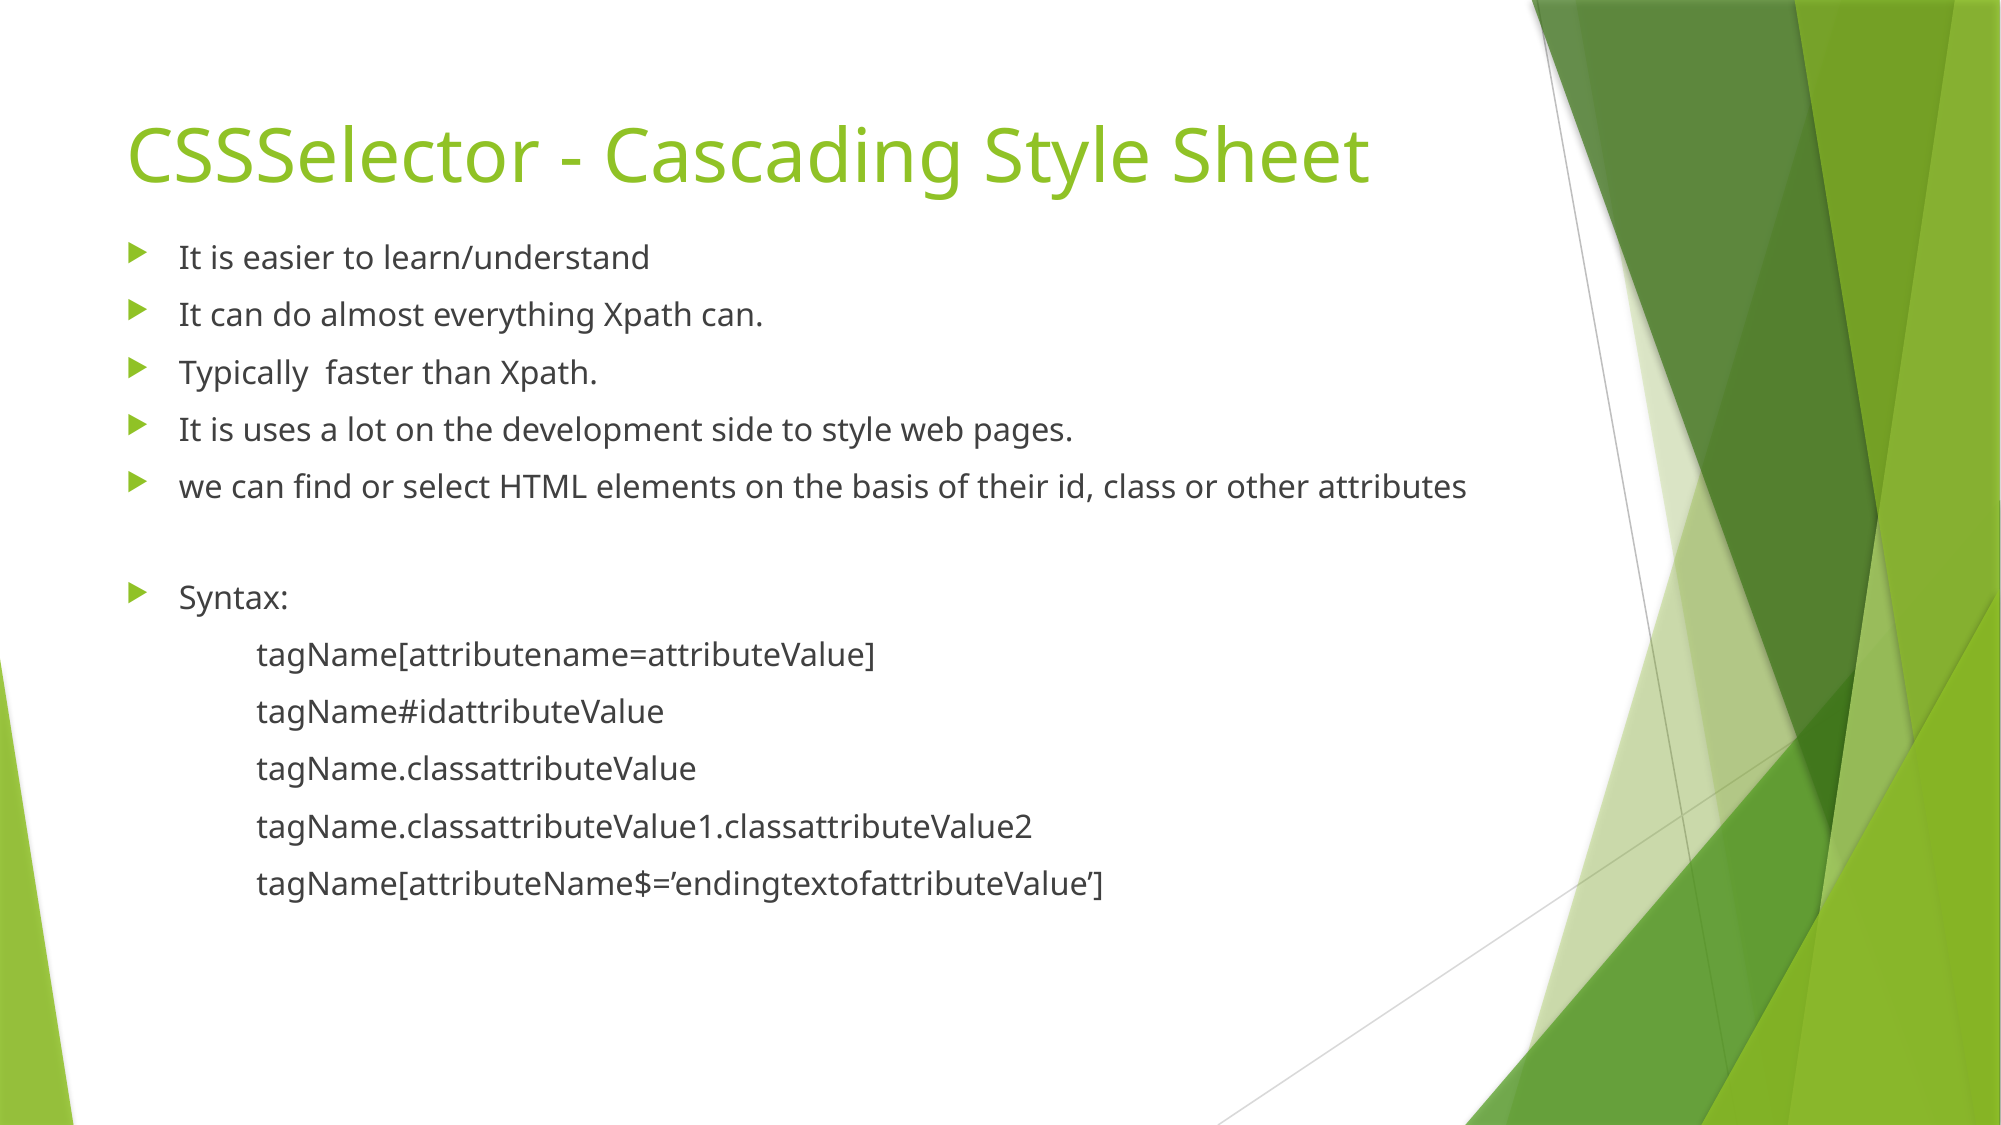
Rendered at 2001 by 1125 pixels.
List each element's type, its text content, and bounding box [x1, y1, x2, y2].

list It is easier to learn/understand It can do almost everything Xpath can. Typically faster than Xpath. It is uses a lot on the development side to style web pages. we can find or select HTML elements on the basis of their id, class or other attributes Syntax: tagName[attributename=attributeValue] tagName#idattributeValue tagName.classattributeValue tagName.classattributeValue1.classattributeValue2 tagName[attributeName$=’endingtextofattributeValue’] [111, 229, 1522, 980]
title CSSSelector - Cascading Style Sheet [111, 99, 1522, 229]
